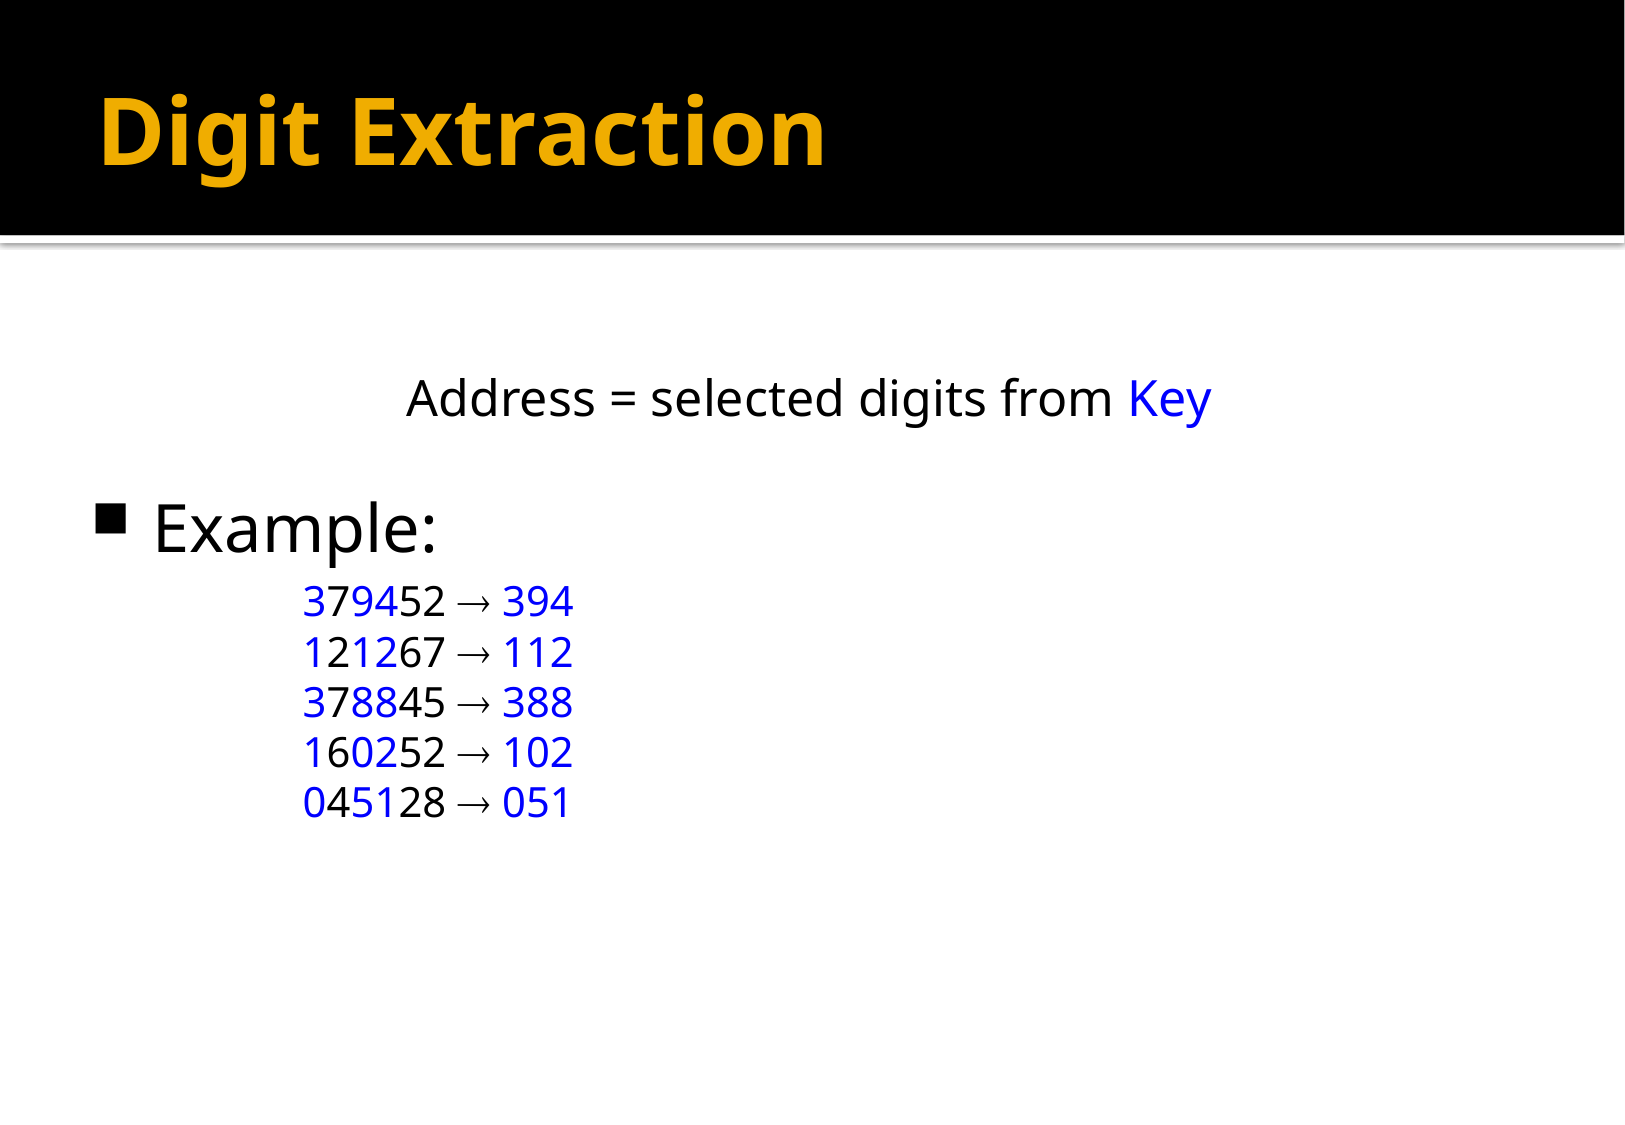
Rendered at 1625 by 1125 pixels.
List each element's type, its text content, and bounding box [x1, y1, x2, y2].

list Address = selected digits from Key Example: 379452  394 121267  112 378845  388 160252  102 045128  051 [81, 291, 1544, 1050]
title Digit Extraction [81, 25, 1544, 231]
